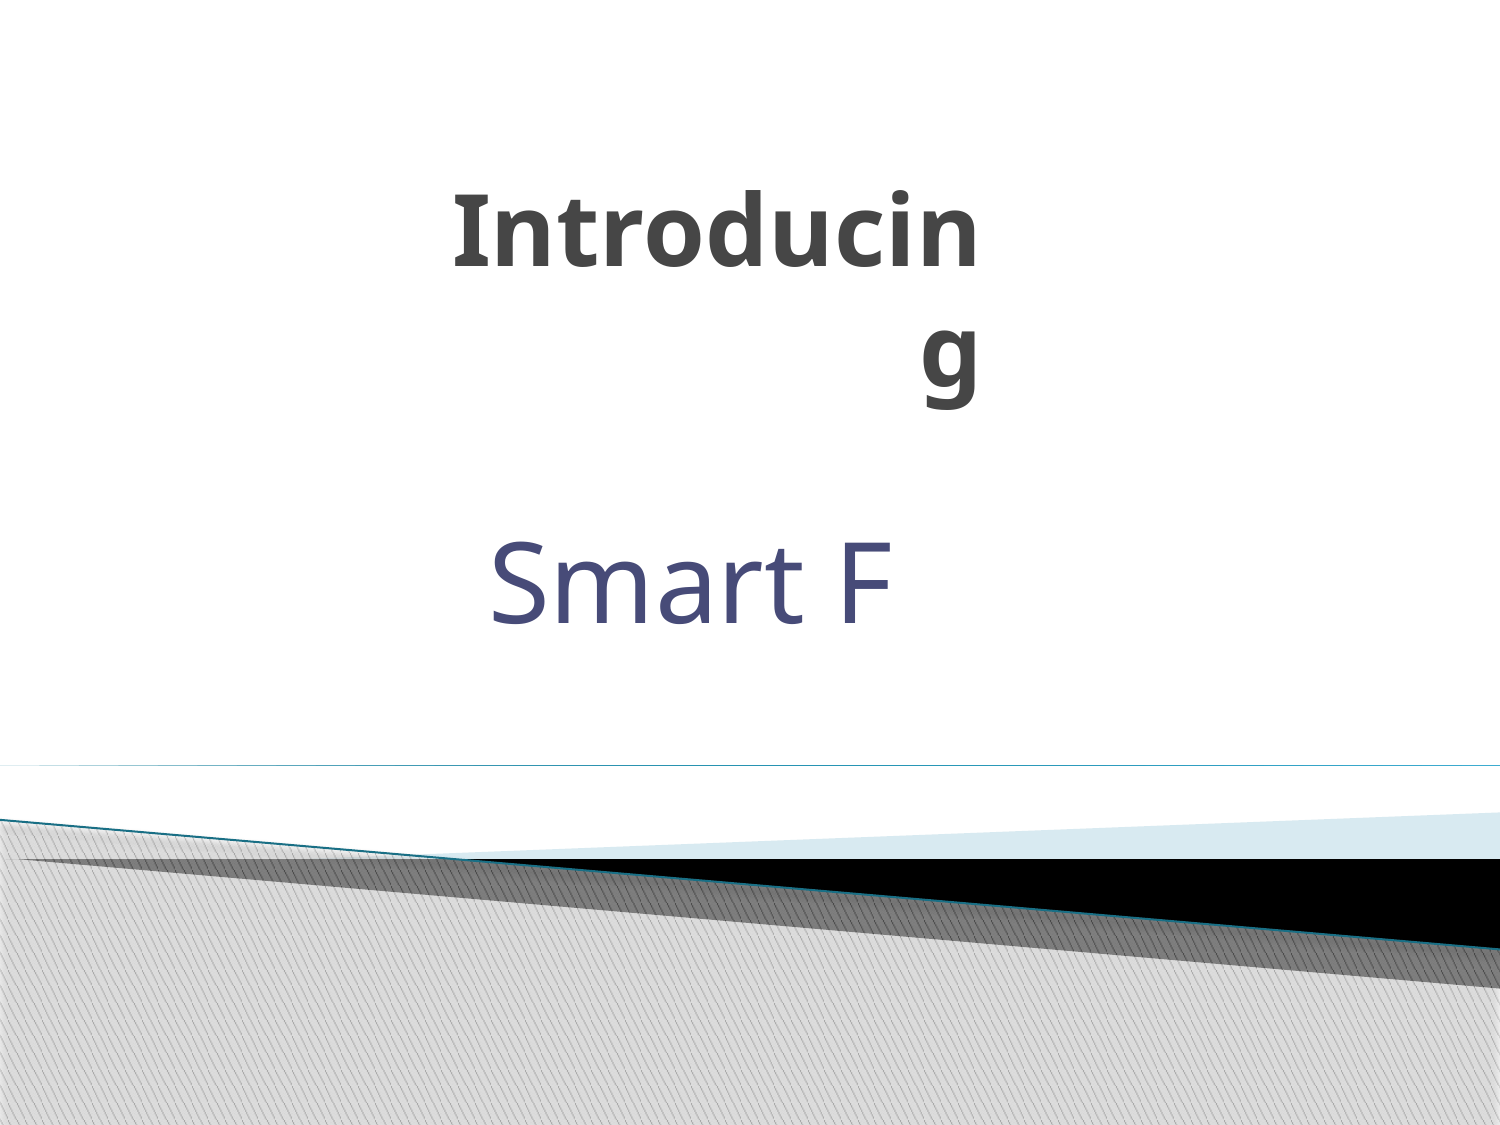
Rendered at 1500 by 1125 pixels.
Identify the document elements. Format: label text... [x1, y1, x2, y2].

text_box Smart F [473, 503, 908, 654]
title Introducing [383, 149, 998, 414]
picture [5, 859, 1500, 989]
